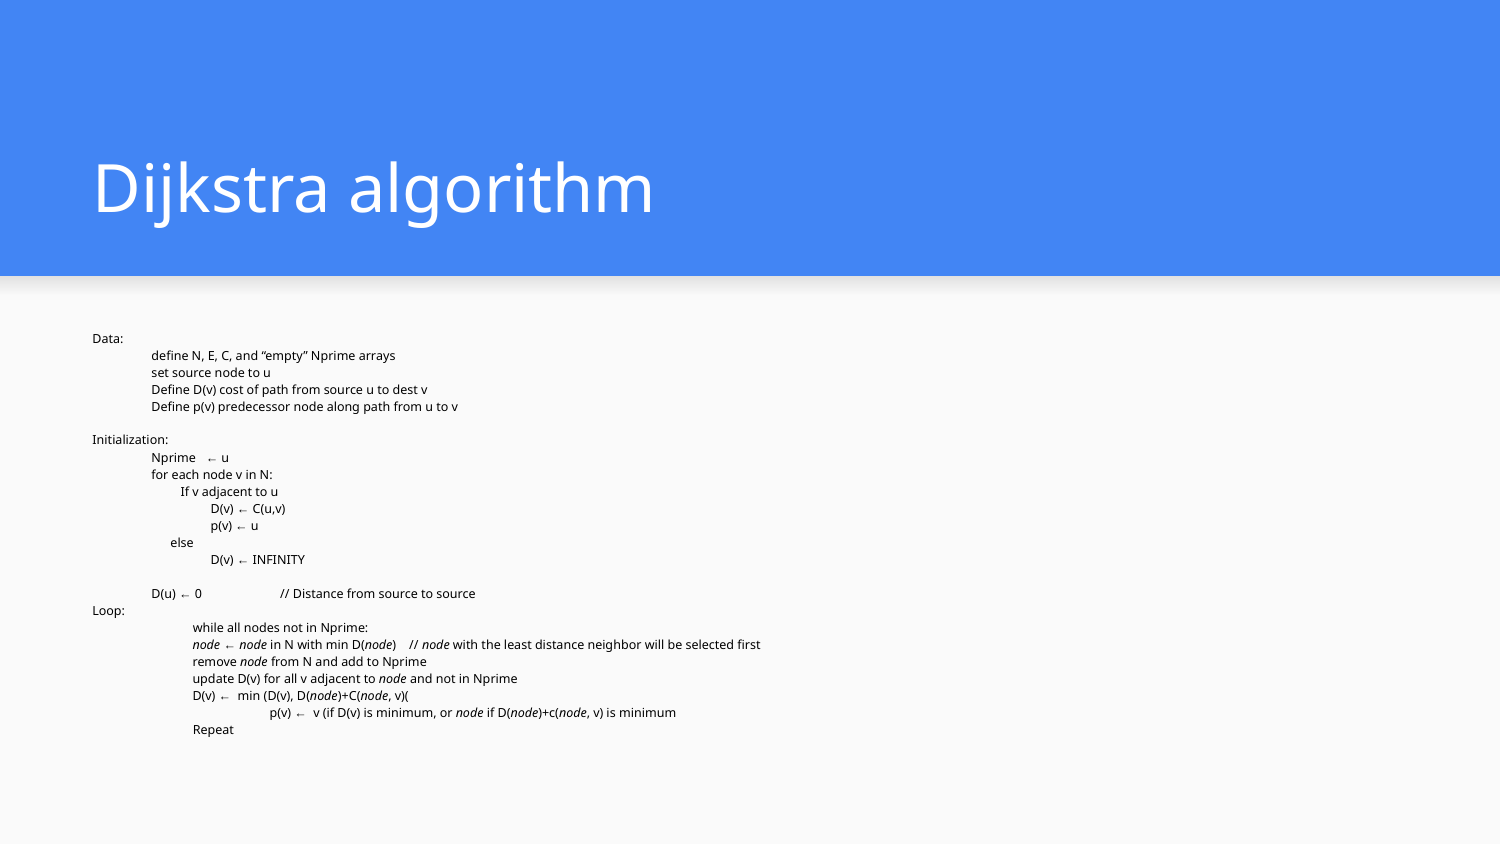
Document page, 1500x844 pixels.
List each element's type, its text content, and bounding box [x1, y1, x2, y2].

list Data: define N, E, C, and “empty” Nprime arrays set source node to u Define D(v) cost of path from source u to dest v Define p(v) predecessor node along path from u to v Initialization: Nprime ← u for each node v in N: If v adjacent to u D(v) ← C(u,v) p(v) ← u else D(v) ← INFINITY D(u) ← 0 // Distance from source to source Loop: while all nodes not in Nprime: node ← node in N with min D(node) // node with the least distance neighbor will be selected first remove node from N and add to Nprime update D(v) for all v adjacent to node and not in Nprime D(v) ← min (D(v), D(node)+C(node, v)( p(v) ← v (if D(v) is minimum, or node if D(node)+c(node, v) is minimum Repeat [77, 314, 1427, 760]
title Dijkstra algorithm [77, 121, 1427, 248]
